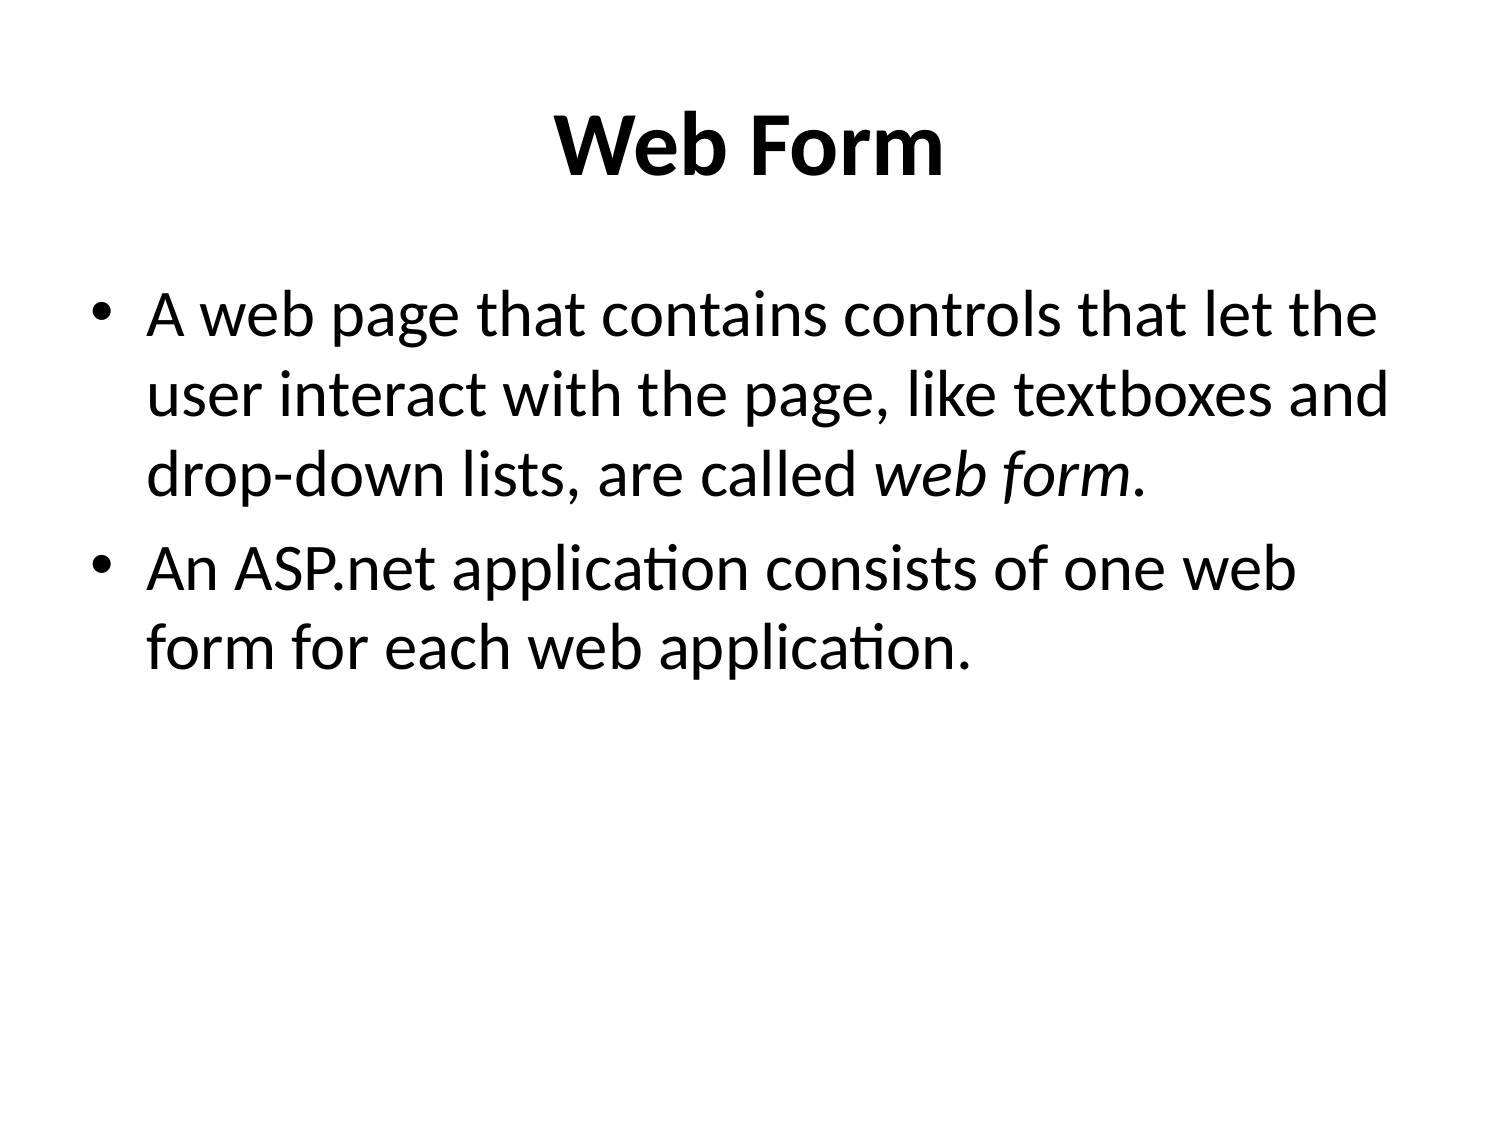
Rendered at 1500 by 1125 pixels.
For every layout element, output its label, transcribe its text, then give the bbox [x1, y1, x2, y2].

list A web page that contains controls that let the user interact with the page, like textboxes and drop-down lists, are called web form. An ASP.net application consists of one web form for each web application. [75, 262, 1425, 1005]
title Web Form [75, 45, 1425, 233]
